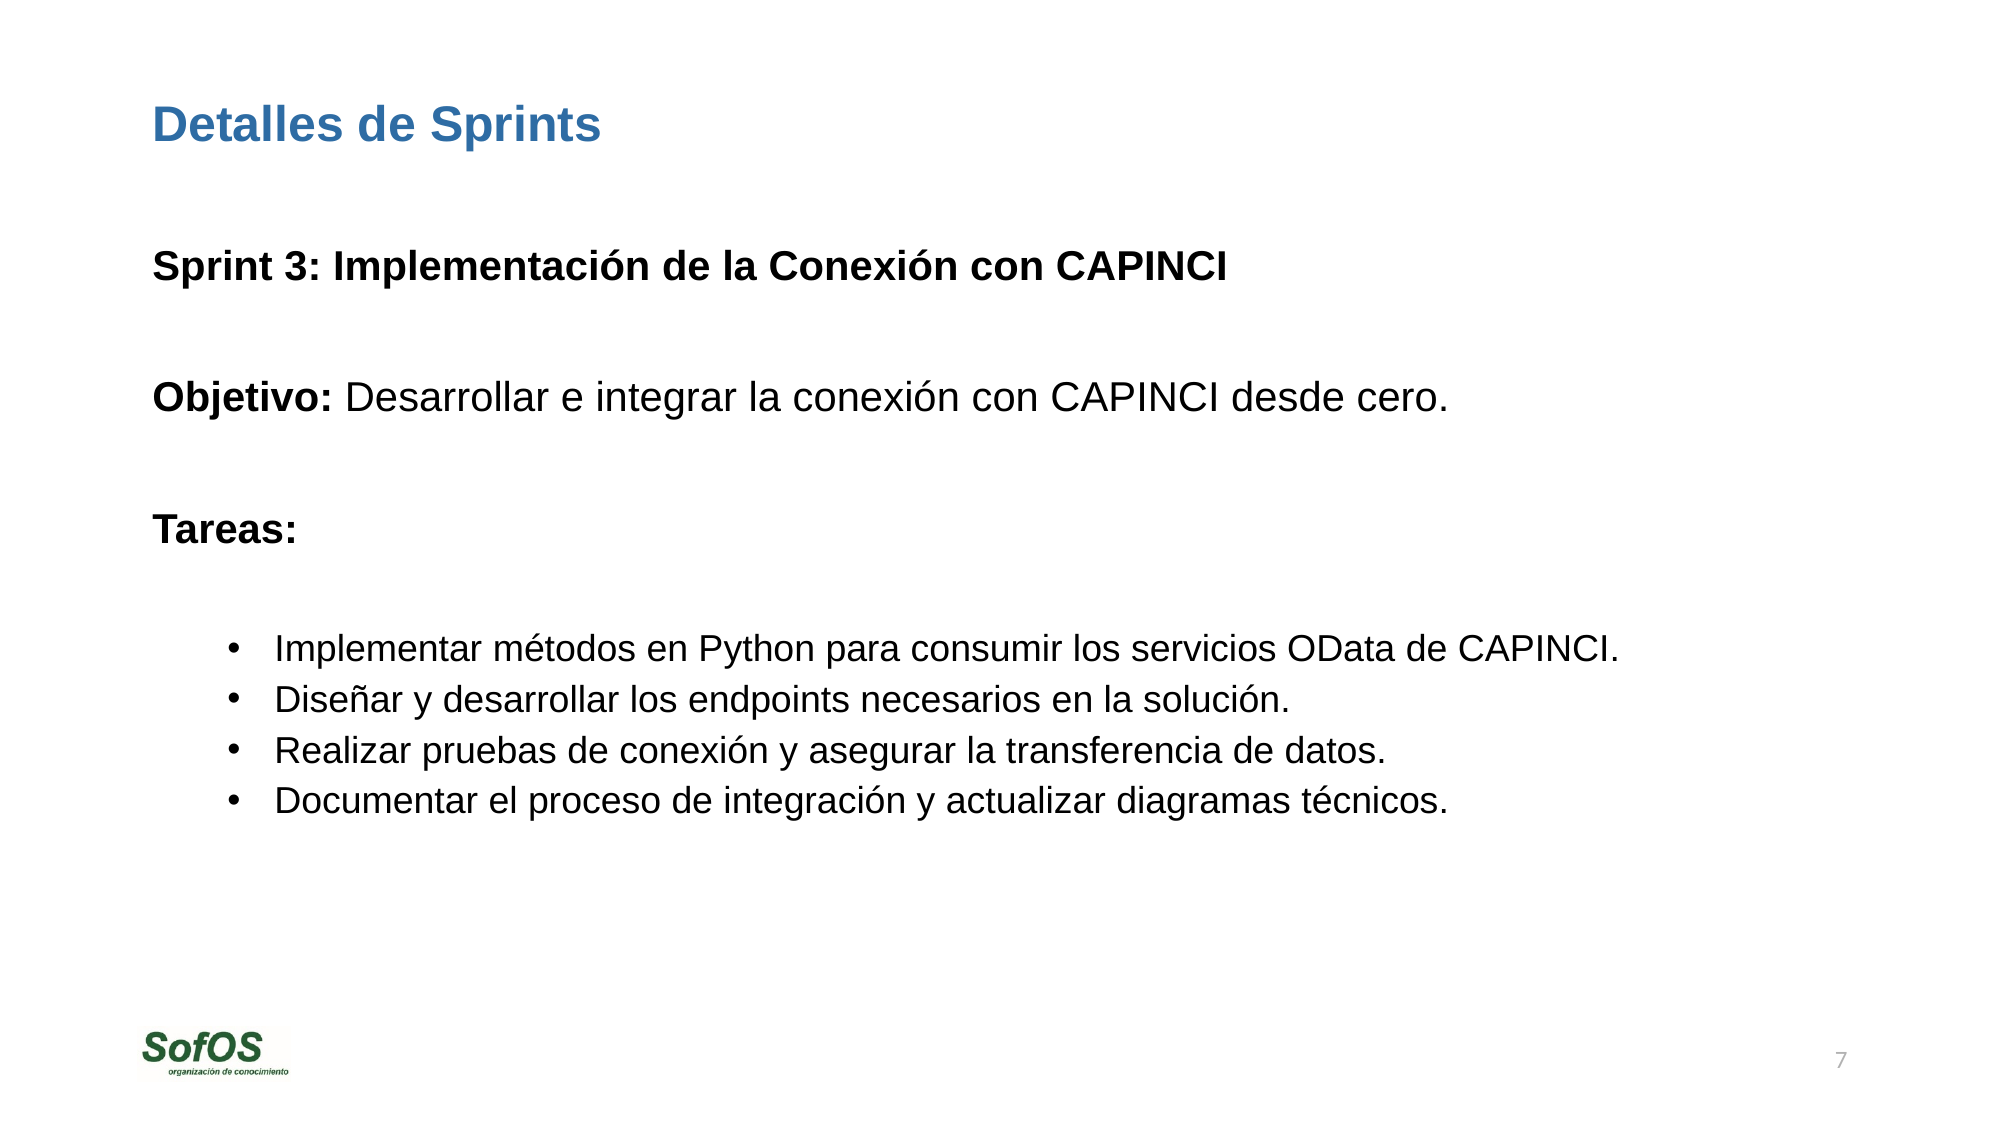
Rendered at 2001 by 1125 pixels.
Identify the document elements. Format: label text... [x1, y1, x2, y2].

picture [137, 1026, 291, 1082]
text_box Sprint 3: Implementación de la Conexión con CAPINCI Objetivo: Desarrollar e integrar la conexión con CAPINCI desde cero. Tareas: Implementar métodos en Python para consumir los servicios OData de CAPINCI. Diseñar y desarrollar los endpoints necesarios en la solución. Realizar pruebas de conexión y asegurar la transferencia de datos. Documentar el proceso de integración y actualizar diagramas técnicos. [137, 236, 1863, 945]
slide_number 7 [1412, 1028, 1863, 1089]
title Detalles de Sprints [137, 59, 1926, 190]
